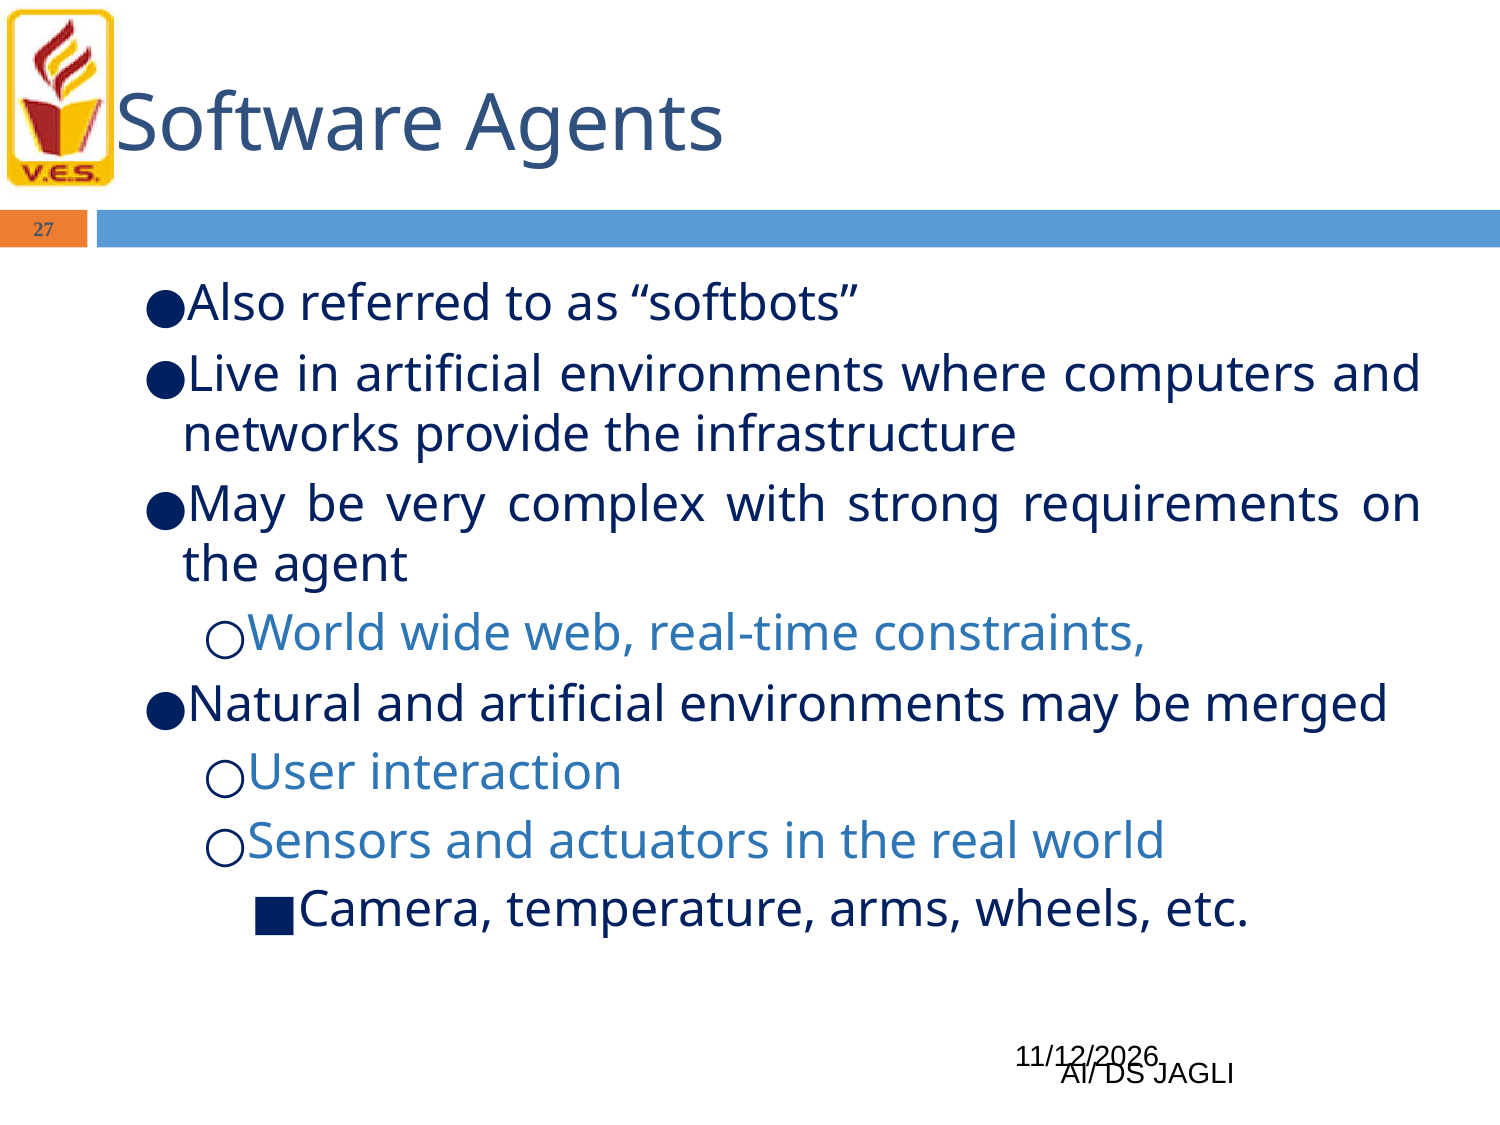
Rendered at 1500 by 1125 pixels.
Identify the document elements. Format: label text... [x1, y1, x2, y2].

title Software Agents [100, 37, 1438, 200]
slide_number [999, 1025, 1438, 1085]
list Also referred to as “softbots” Live in artificial environments where computers and networks provide the infrastructure May be very complex with strong requirements on the agent World wide web, real-time constraints, Natural and artificial environments may be merged User interaction Sensors and actuators in the real world Camera, temperature, arms, wheels, etc. [100, 262, 1438, 1000]
picture [0, 5, 122, 206]
footer AI/ DS JAGLI [911, 1041, 1251, 1102]
slide_number 27 [0, 208, 88, 249]
